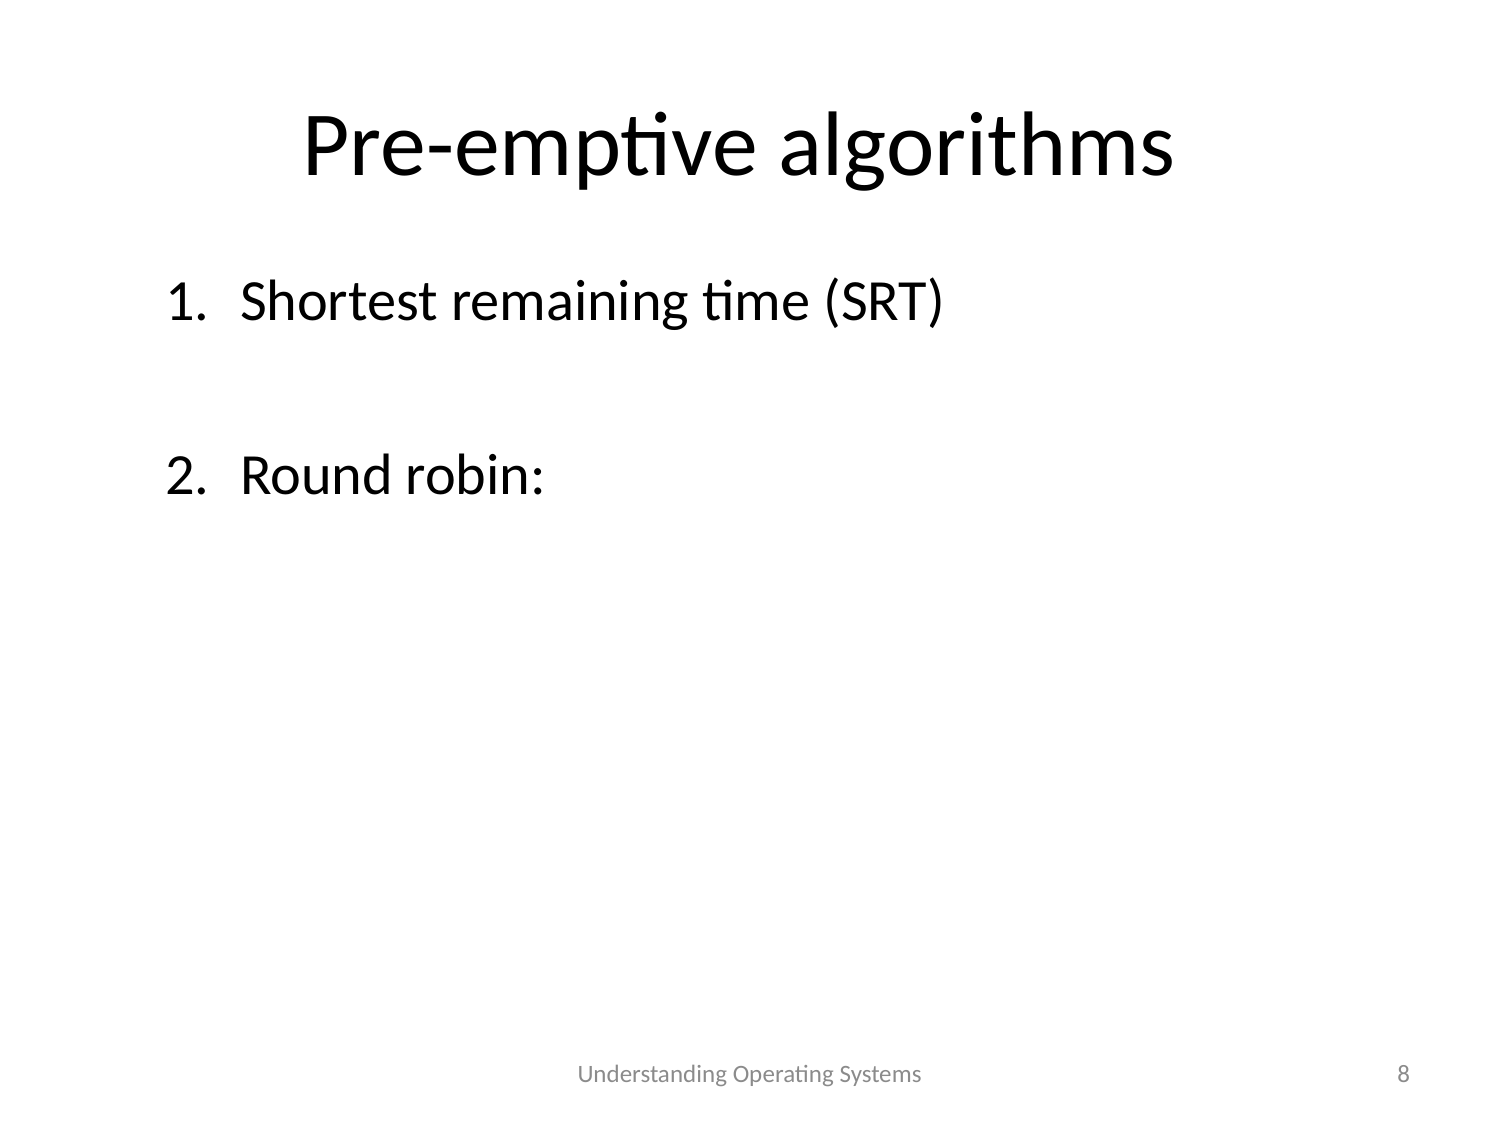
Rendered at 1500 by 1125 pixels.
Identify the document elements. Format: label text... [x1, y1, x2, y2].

title Pre-emptive algorithms [75, 45, 1425, 233]
footer Understanding Operating Systems [512, 1042, 988, 1103]
slide_number 8 [1074, 1042, 1425, 1103]
list Shortest remaining time (SRT) Round robin: [75, 262, 1425, 1005]
